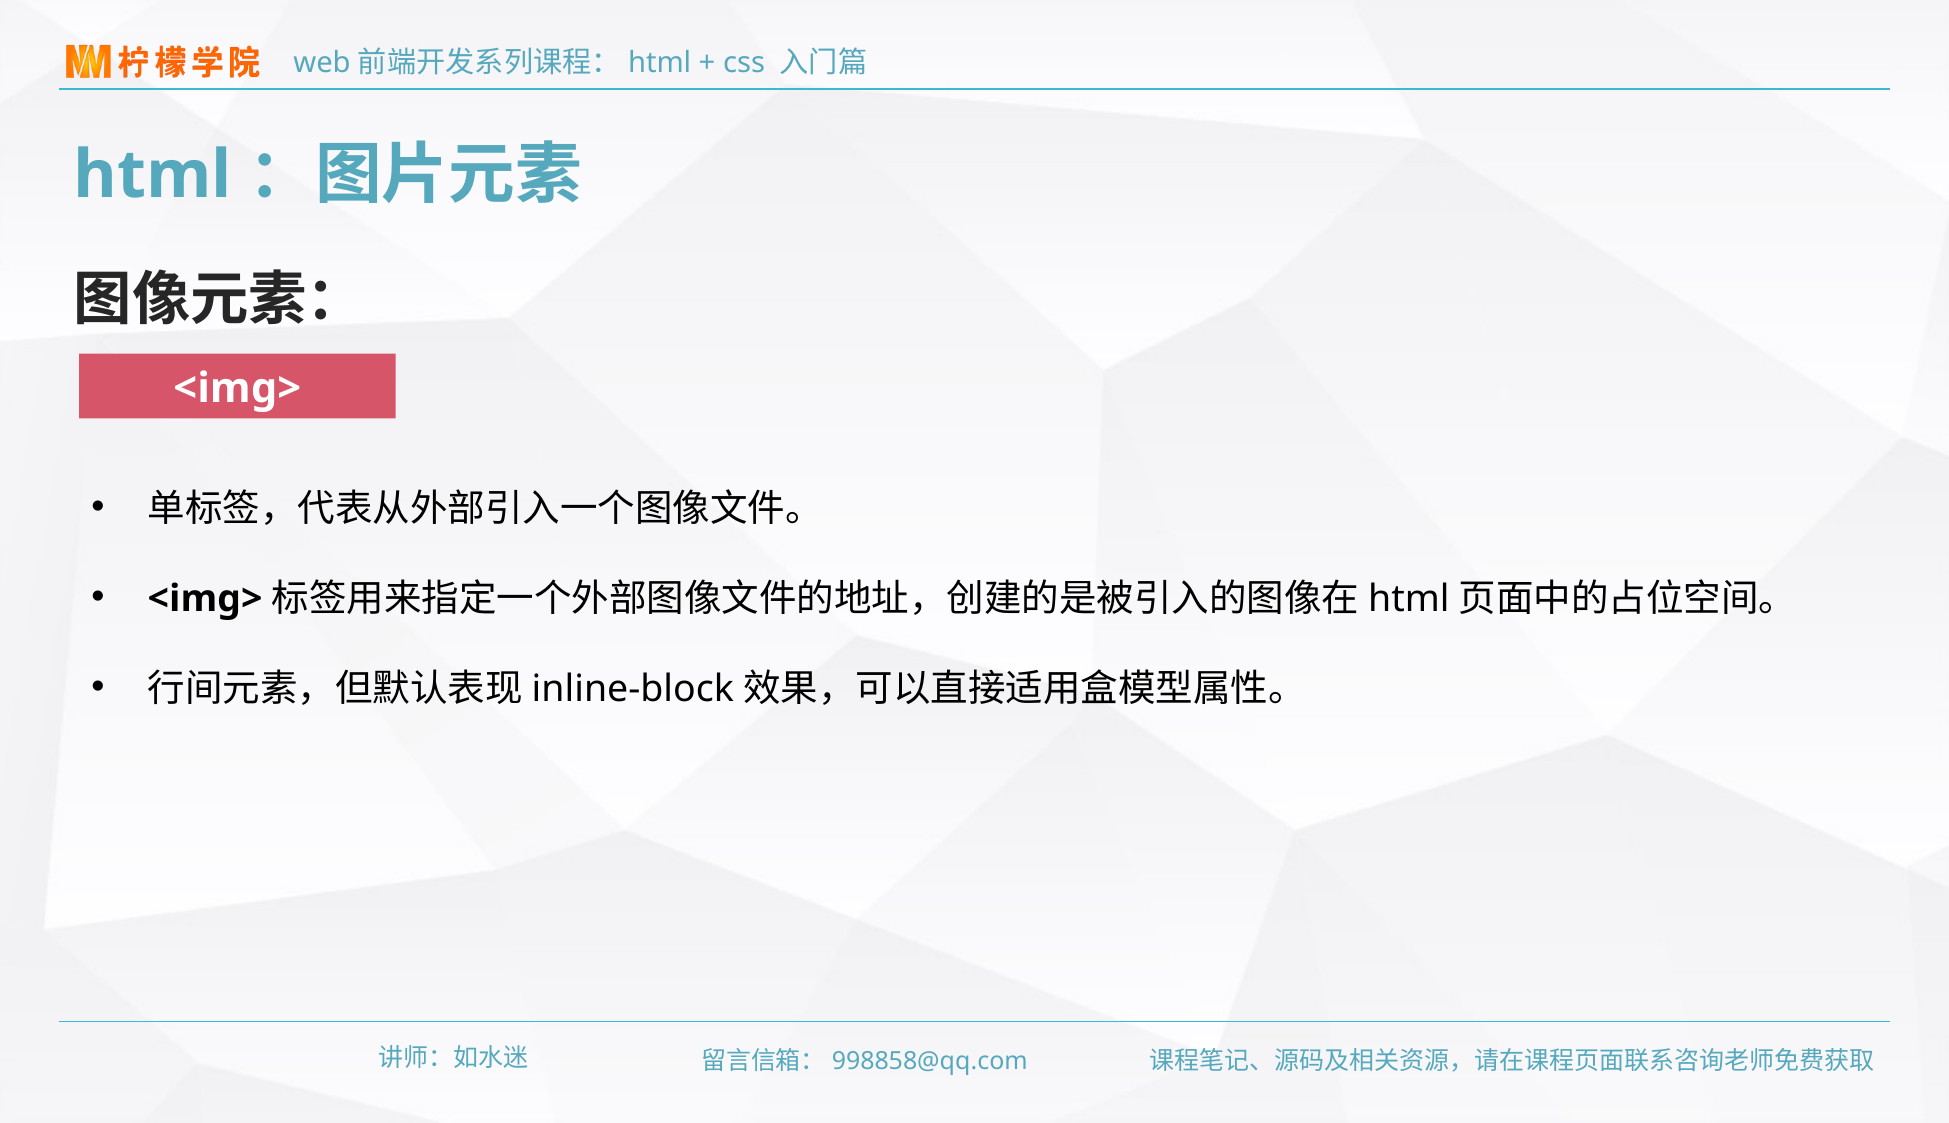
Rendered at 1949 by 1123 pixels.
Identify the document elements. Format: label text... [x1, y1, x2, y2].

text_box <img> [79, 353, 396, 419]
text_box html：图片元素 [59, 123, 1890, 219]
text_box 单标签，代表从外部引入一个图像文件。 <img>标签用来指定一个外部图像文件的地址，创建的是被引入的图像在html页面中的占位空间。 行间元素，但默认表现inline-block效果，可以直接适用盒模型属性。 [76, 431, 1837, 716]
picture [0, 0, 1949, 1123]
text_box 图像元素： [59, 253, 1317, 339]
